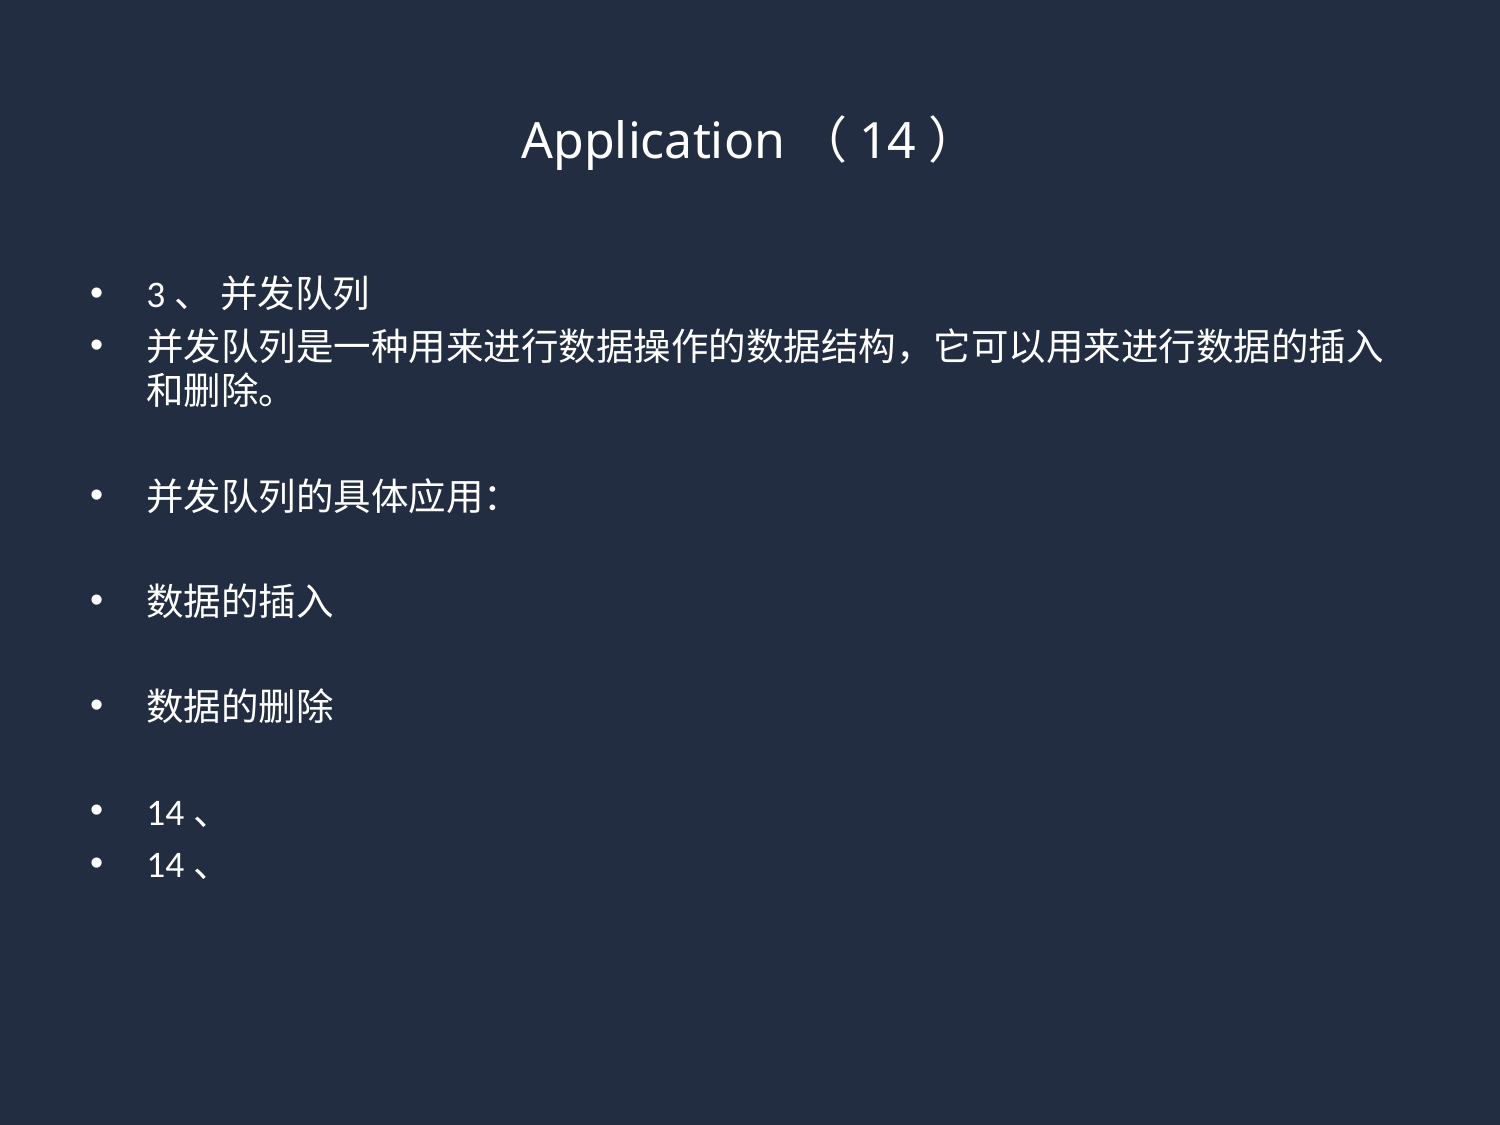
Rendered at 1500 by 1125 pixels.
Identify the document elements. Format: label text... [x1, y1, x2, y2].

list 3、 并发队列 并发队列是一种用来进行数据操作的数据结构，它可以用来进行数据的插入和删除。 并发队列的具体应用： 数据的插入 数据的删除 14、 14、 [75, 262, 1425, 1005]
title Application（14） [75, 45, 1425, 233]
